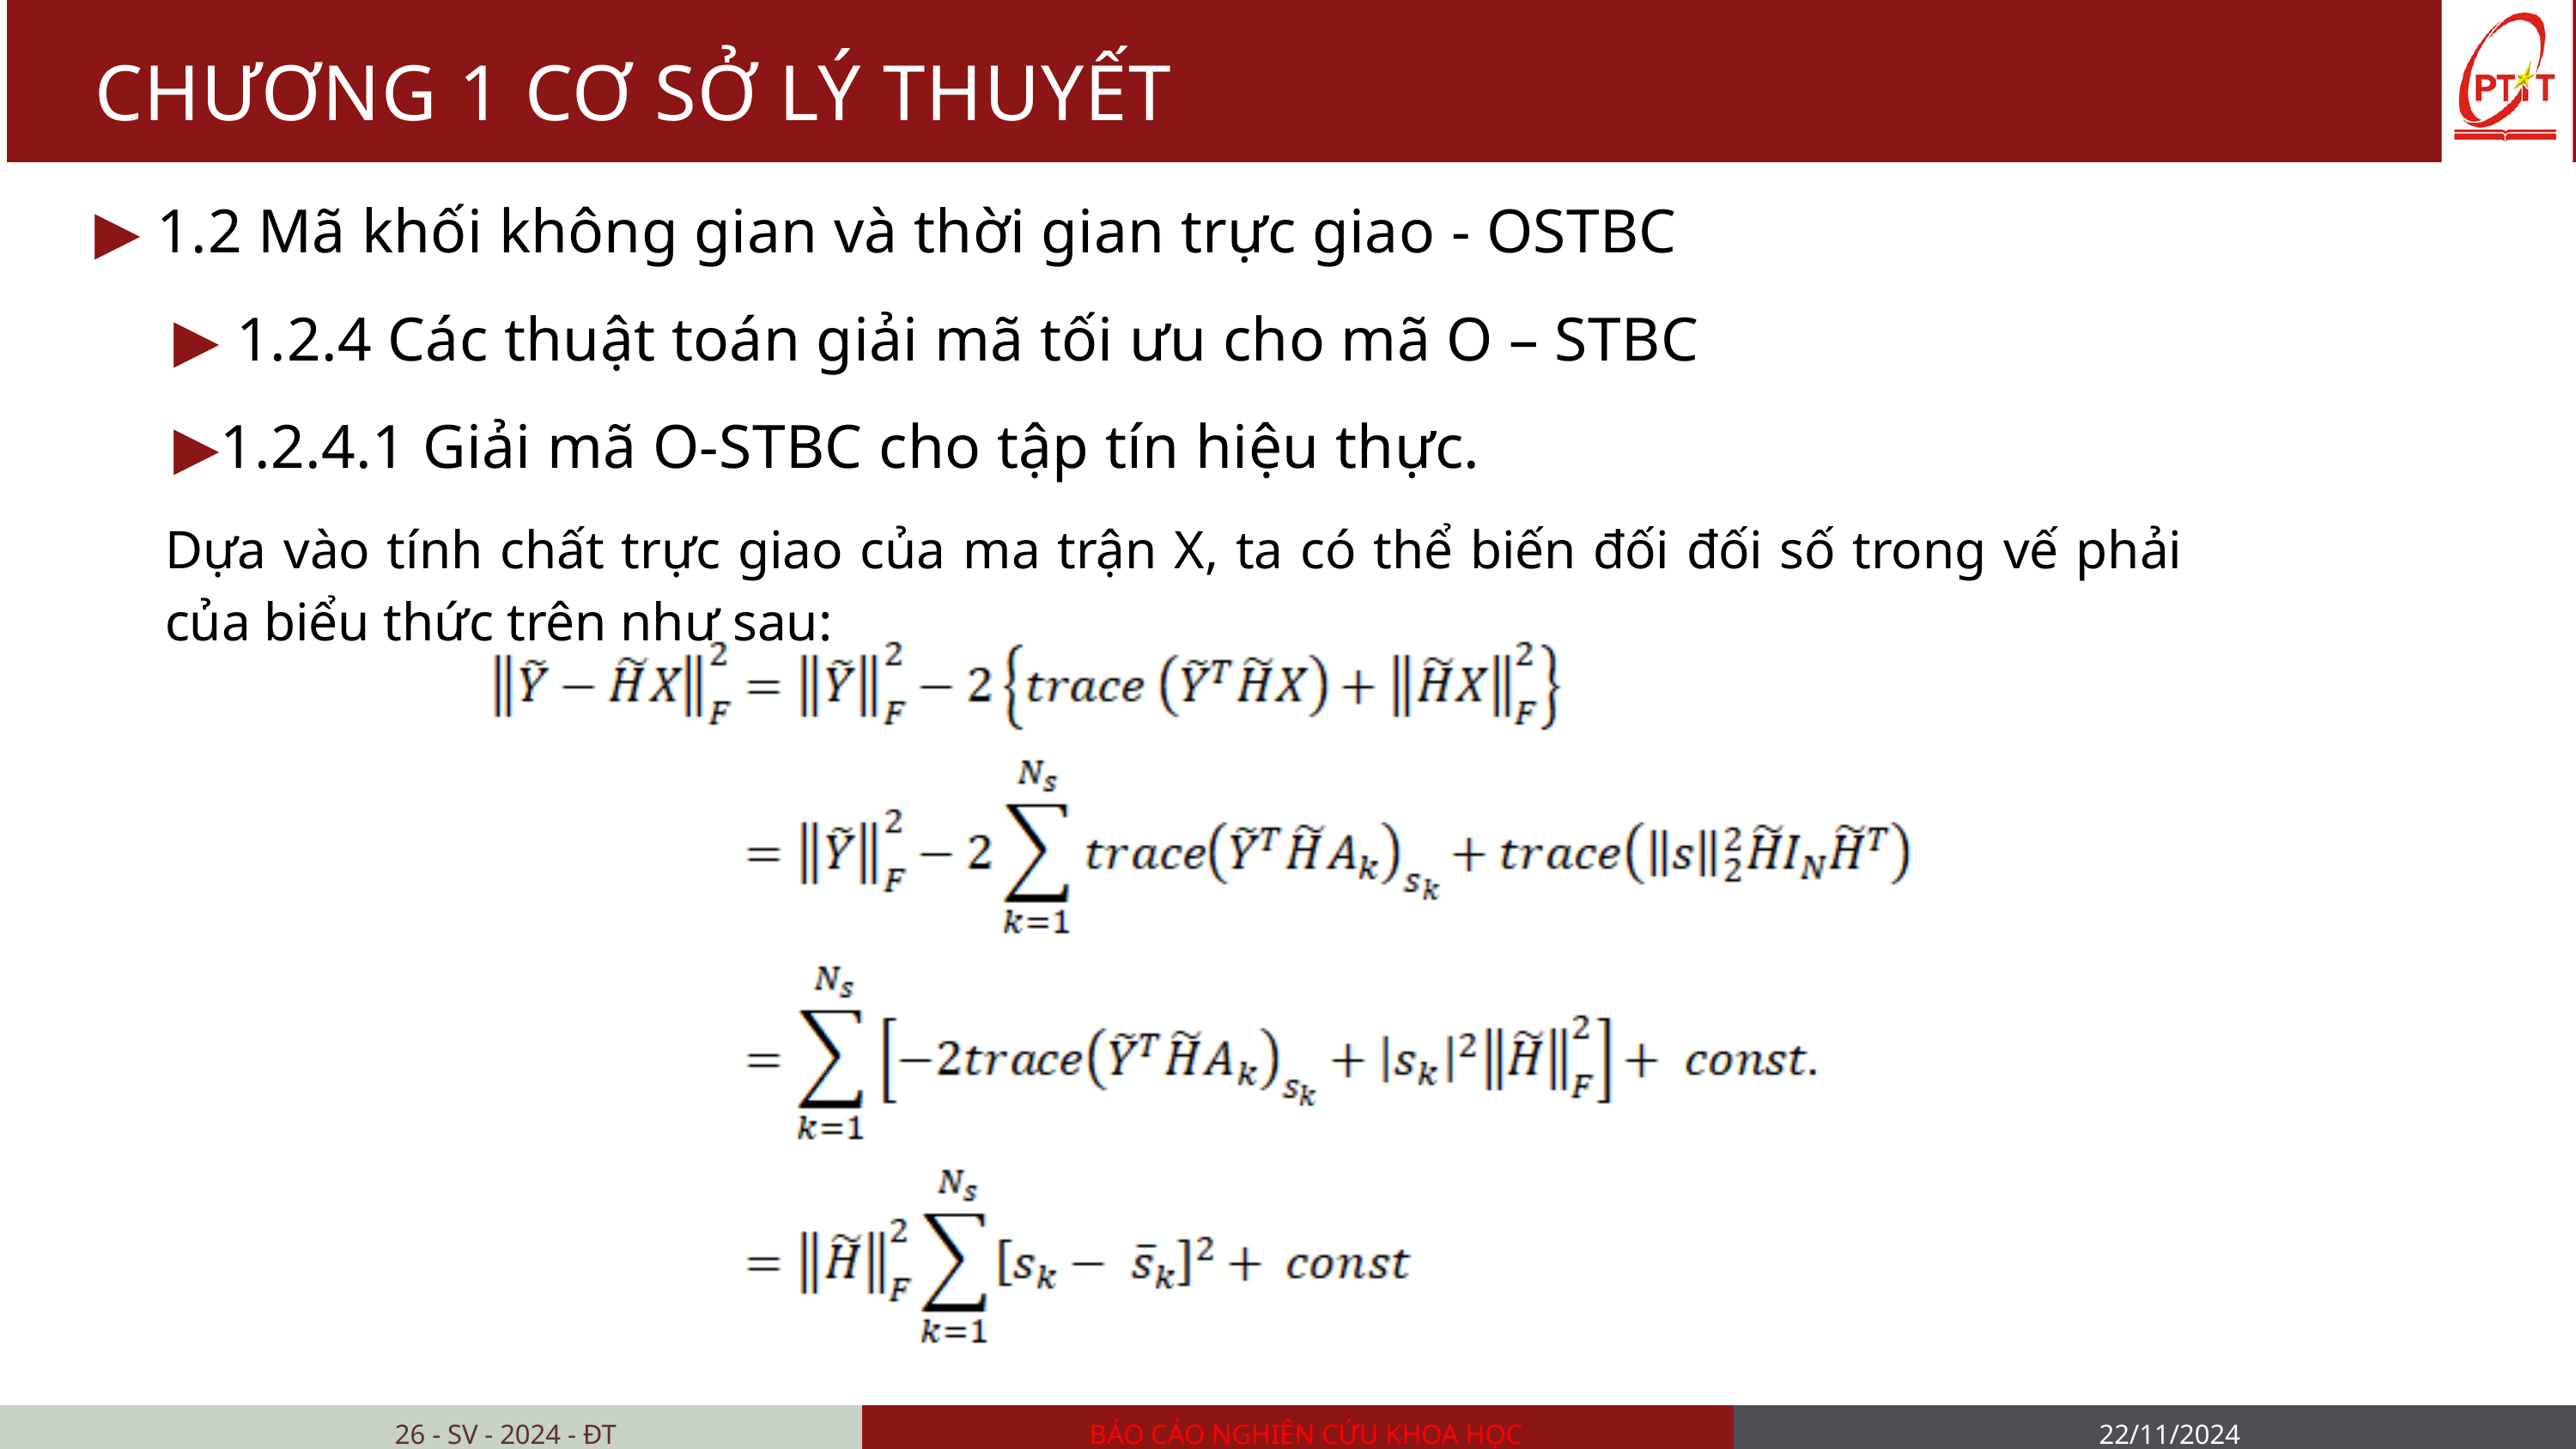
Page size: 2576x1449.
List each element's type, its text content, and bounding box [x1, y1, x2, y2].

text_box [483, 652, 1965, 1366]
text_box ▶ 1.2 Mã khối không gian và thời gian trực giao - OSTBC ▶ 1.2.4 Các thuật toán giải mã tối ưu cho mã O – STBC ▶1.2.4.1 Giải mã O-STBC cho tập tín hiệu thực. [94, 173, 1729, 481]
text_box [7, 0, 2576, 163]
text_box Dựa vào tính chất trực giao của ma trận X, ta có thể biến đối đối số trong vế phải của biểu thức trên như sau: [165, 506, 2184, 652]
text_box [0, 1368, 2576, 1449]
